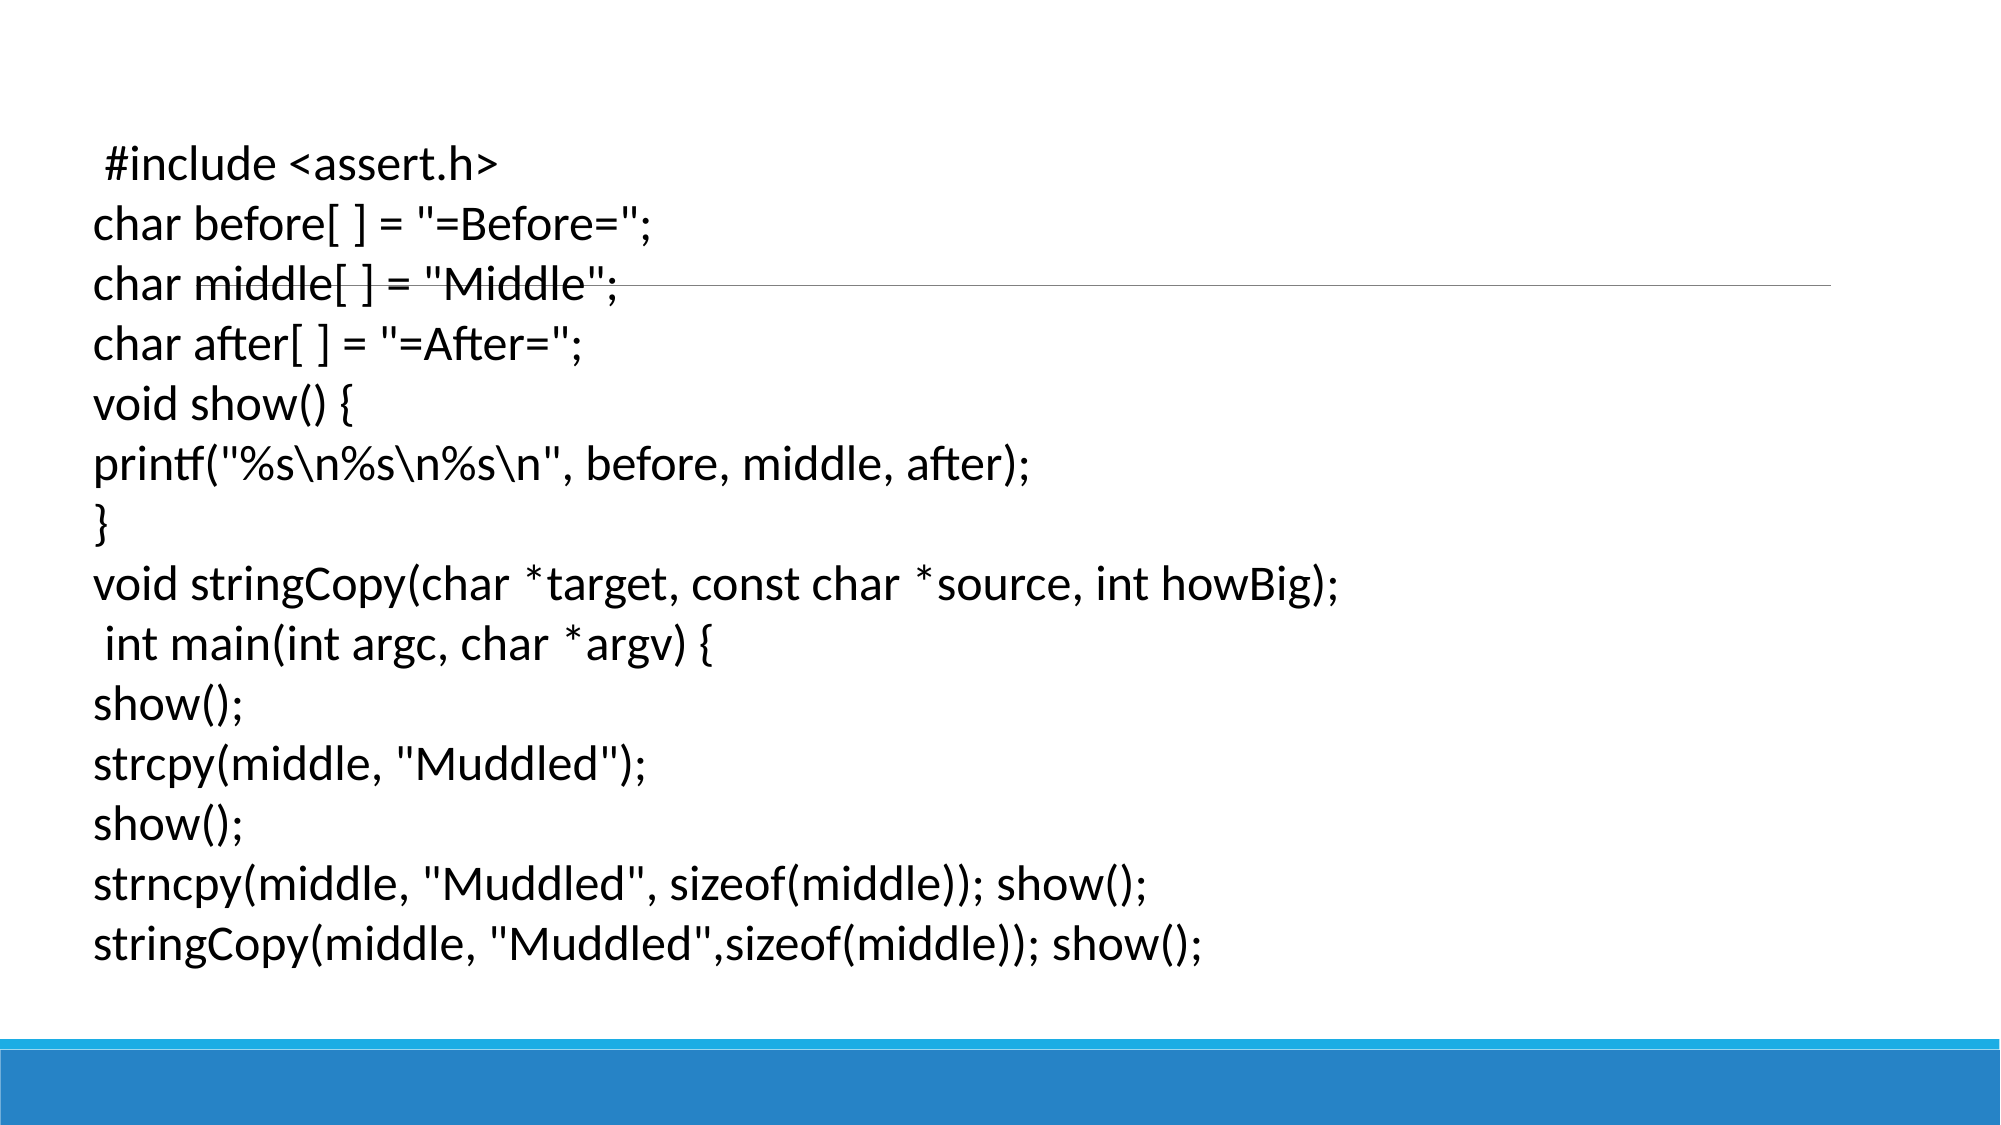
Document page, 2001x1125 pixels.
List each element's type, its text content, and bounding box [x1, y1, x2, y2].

text_box #include <assert.h> char before[ ] = "=Before="; char middle[ ] = "Middle"; char after[ ] = "=After="; void show() { printf("%s\n%s\n%s\n", before, middle, after); } void stringCopy(char *target, const char *source, int howBig); int main(int argc, char *argv) { show(); strcpy(middle, "Muddled"); show(); strncpy(middle, "Muddled", sizeof(middle)); show(); stringCopy(middle, "Muddled",sizeof(middle)); show(); [78, 123, 1870, 1023]
